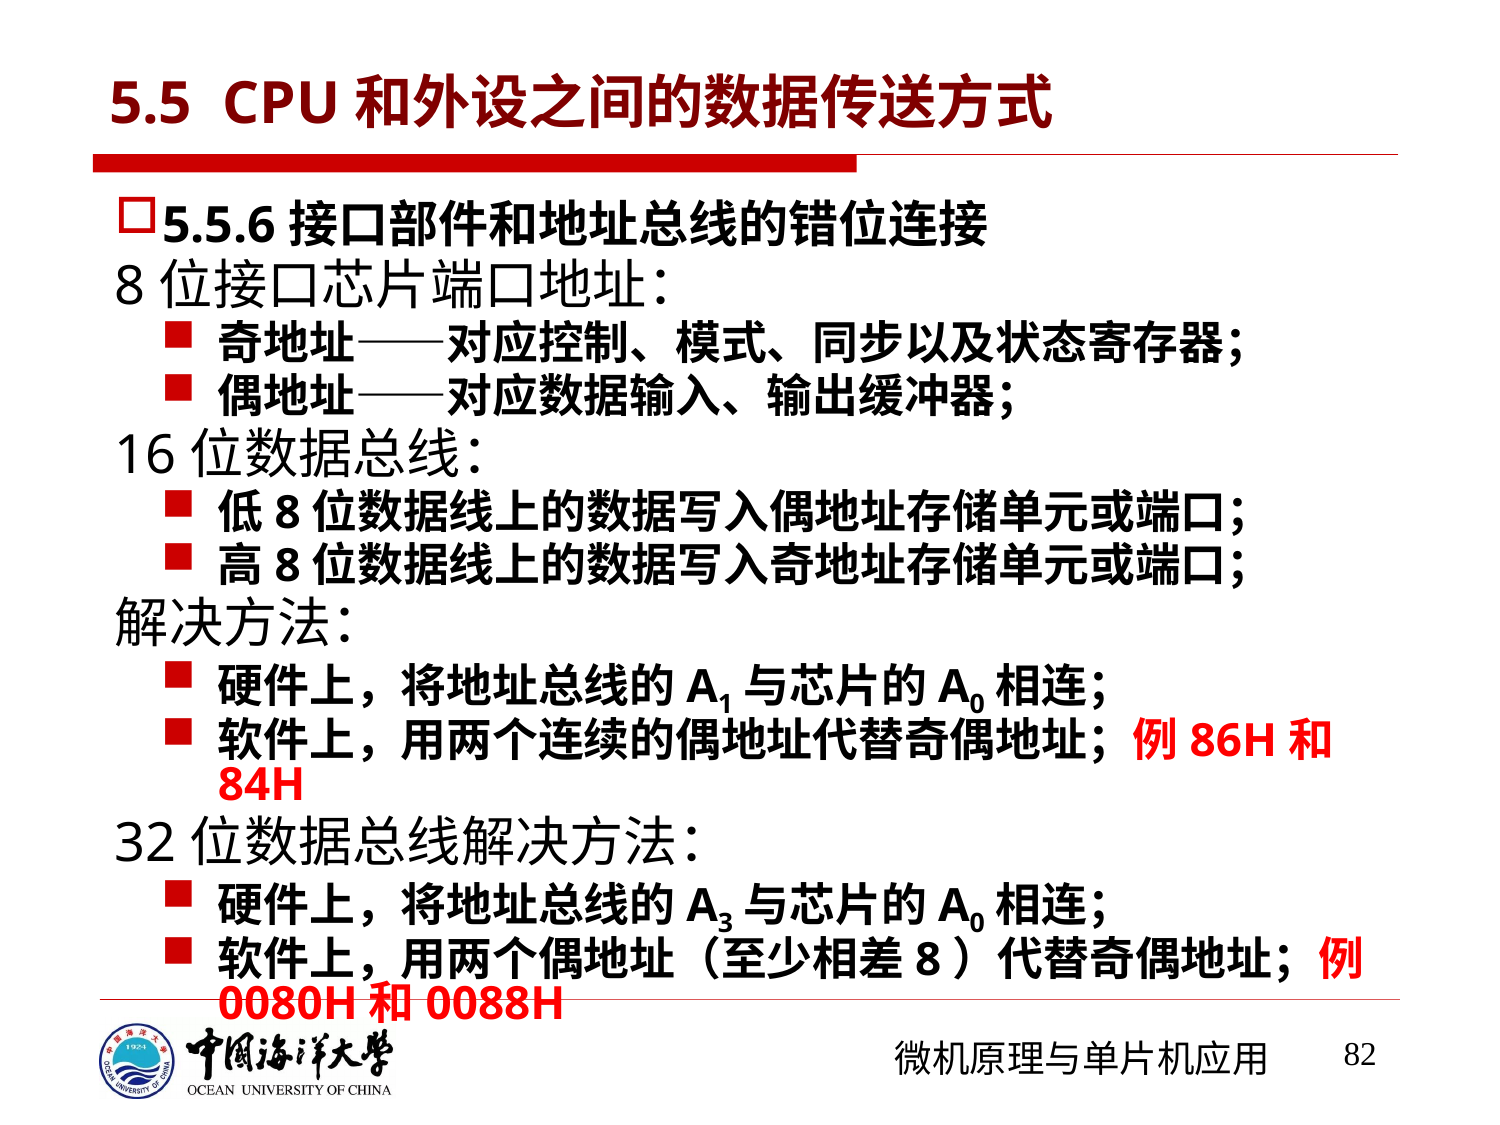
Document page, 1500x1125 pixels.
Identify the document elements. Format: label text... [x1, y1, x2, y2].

title 5.5 CPU和外设之间的数据传送方式 [94, 30, 1407, 143]
slide_number 82 [1328, 1024, 1448, 1103]
list 5.5.6接口部件和地址总线的错位连接 8位接口芯片端口地址： 奇地址——对应控制、模式、同步以及状态寄存器； 偶地址——对应数据输入、输出缓冲器； 16位数据总线： 低8位数据线上的数据写入偶地址存储单元或端口； 高8位数据线上的数据写入奇地址存储单元或端口； 解决方法： 硬件上，将地址总线的A1与芯片的A0相连； 软件上，用两个连续的偶地址代替奇偶地址；例86H和84H 32位数据总线解决方法： 硬件上，将地址总线的A3与芯片的A0相连； 软件上，用两个偶地址（至少相差8）代替奇偶地址；例0080H和0088H [99, 172, 1406, 982]
picture [99, 1017, 396, 1099]
